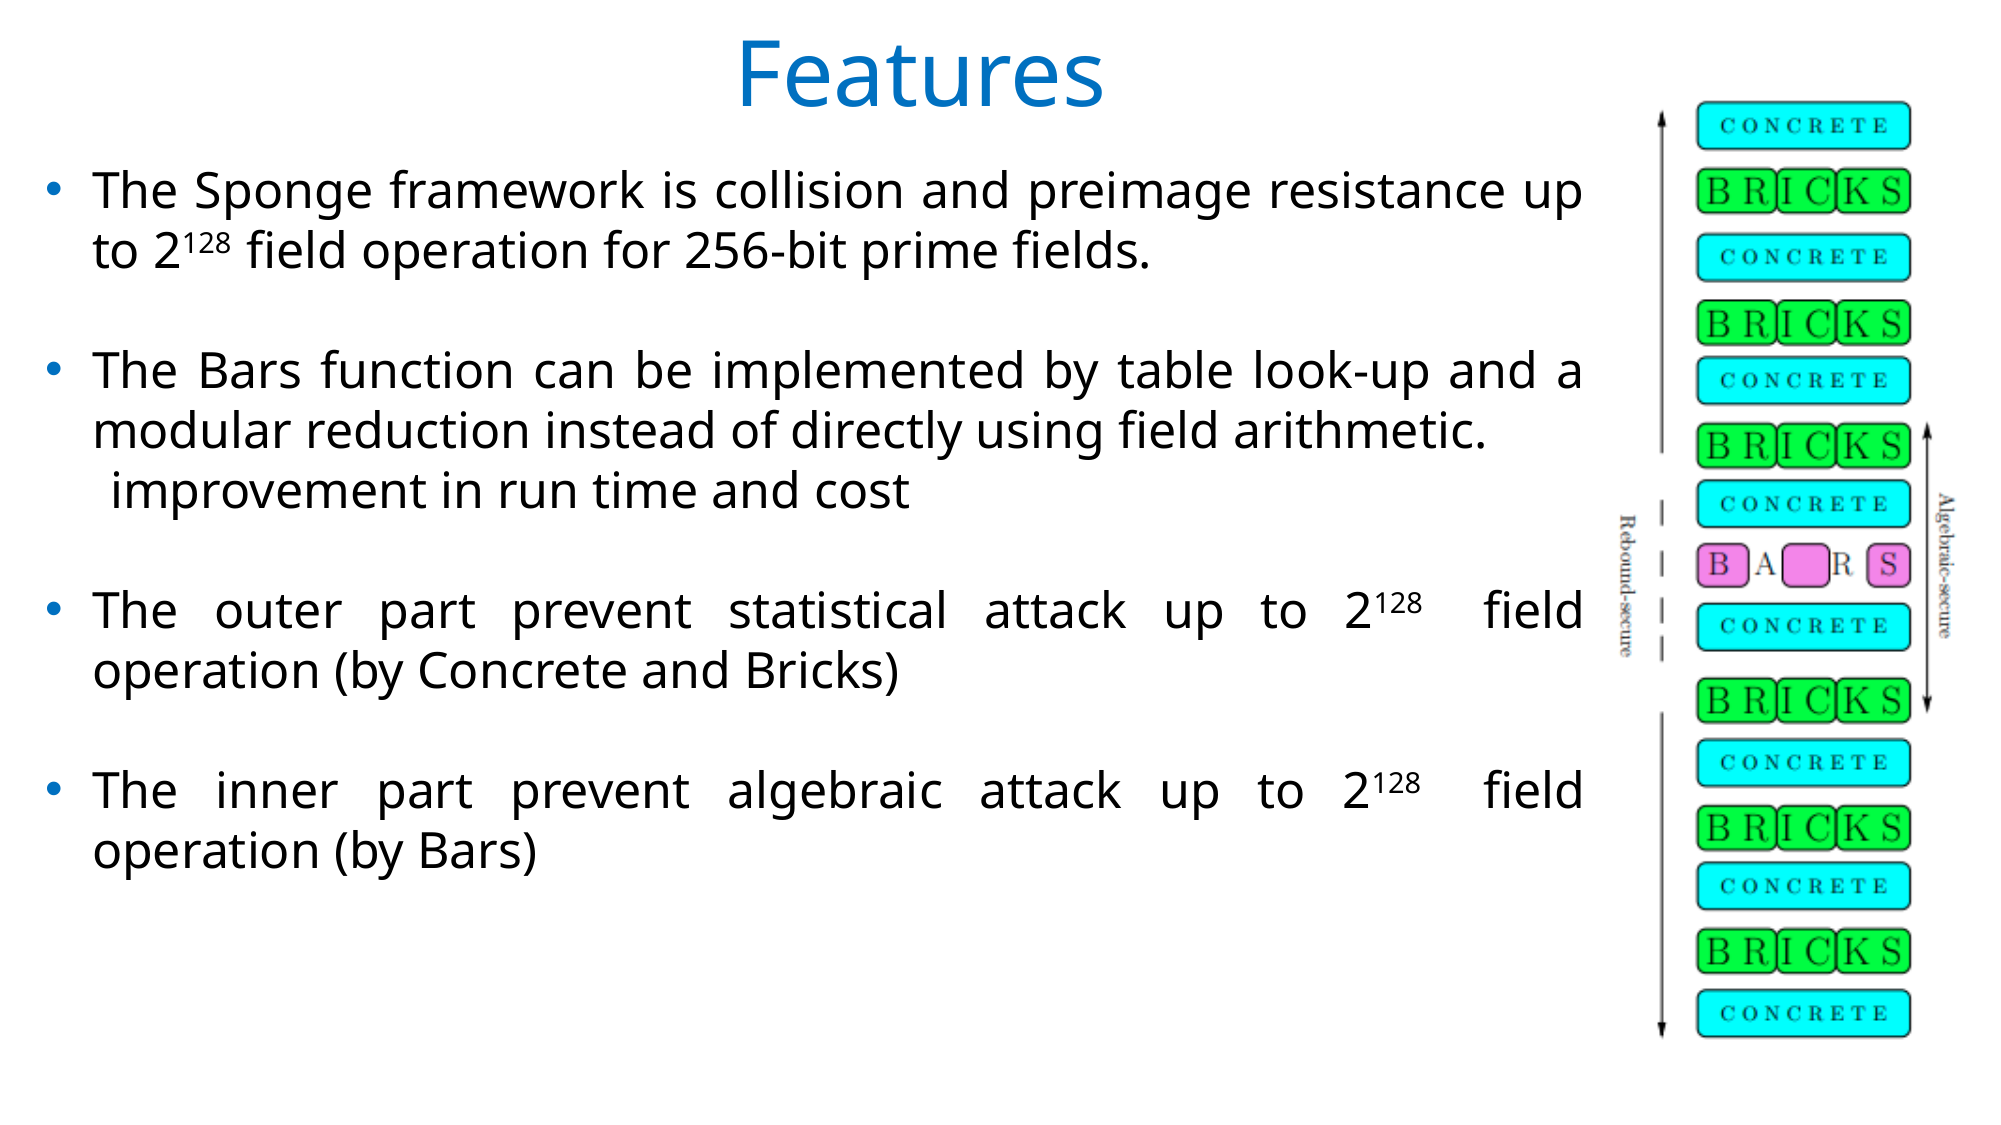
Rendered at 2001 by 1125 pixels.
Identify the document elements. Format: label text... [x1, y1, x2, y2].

picture [1572, 77, 1994, 1064]
title Features [58, 3, 1784, 151]
